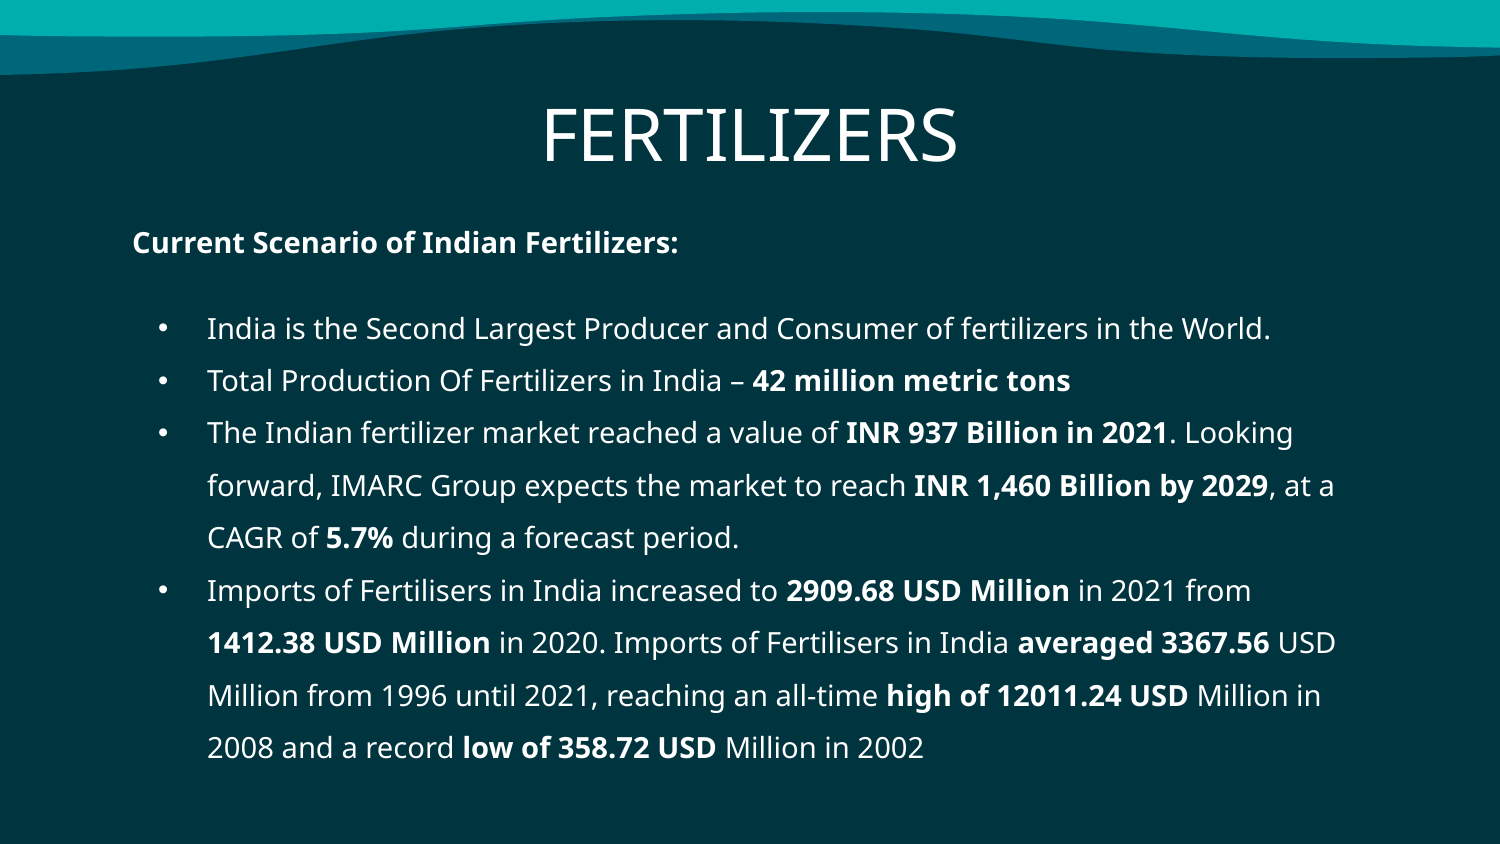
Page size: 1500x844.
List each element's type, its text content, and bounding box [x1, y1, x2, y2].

list Current Scenario of Indian Fertilizers: India is the Second Largest Producer and Consumer of fertilizers in the World. Total Production Of Fertilizers in India – 42 million metric tons The Indian fertilizer market reached a value of INR 937 Billion in 2021. Looking forward, IMARC Group expects the market to reach INR 1,460 Billion by 2029, at a CAGR of 5.7% during a forecast period. Imports of Fertilisers in India increased to 2909.68 USD Million in 2021 from 1412.38 USD Million in 2020. Imports of Fertilisers in India averaged 3367.56 USD Million from 1996 until 2021, reaching an all-time high of 12011.24 USD Million in 2008 and a record low of 358.72 USD Million in 2002 [116, 209, 1383, 733]
title FERTILIZERS [116, 73, 1383, 175]
